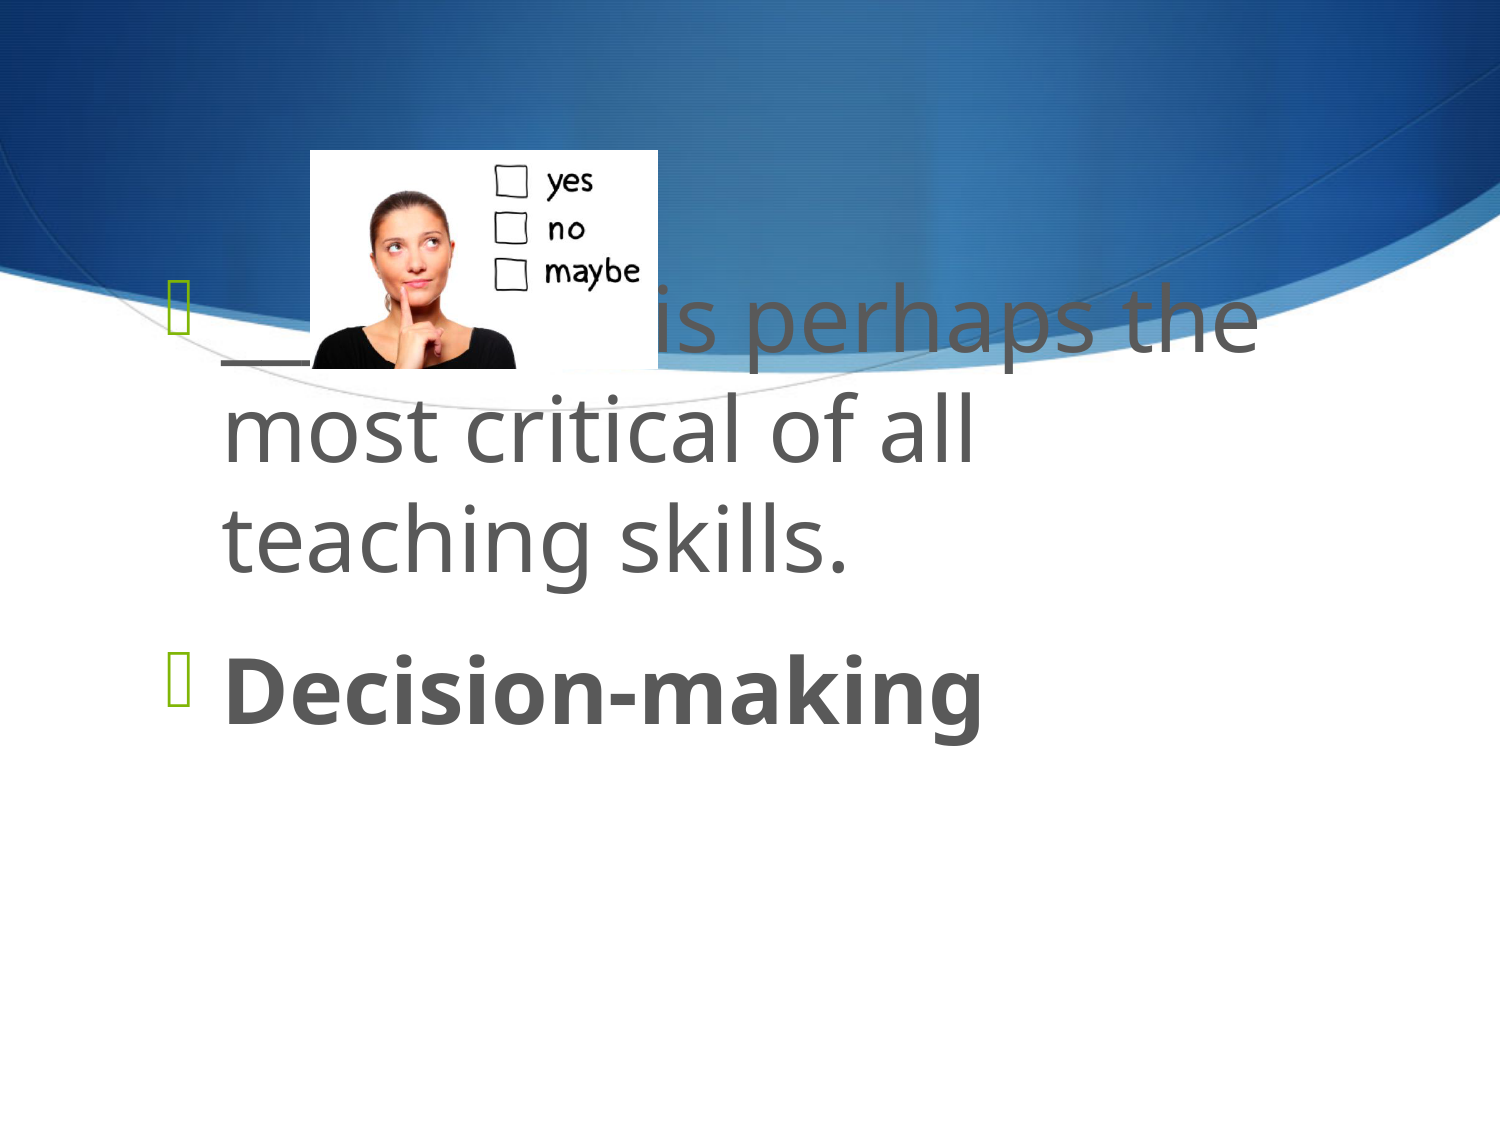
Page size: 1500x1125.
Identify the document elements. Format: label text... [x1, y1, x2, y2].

picture [0, 0, 1500, 1125]
list __________ is perhaps the most critical of all teaching skills. Decision-making [150, 60, 1350, 950]
